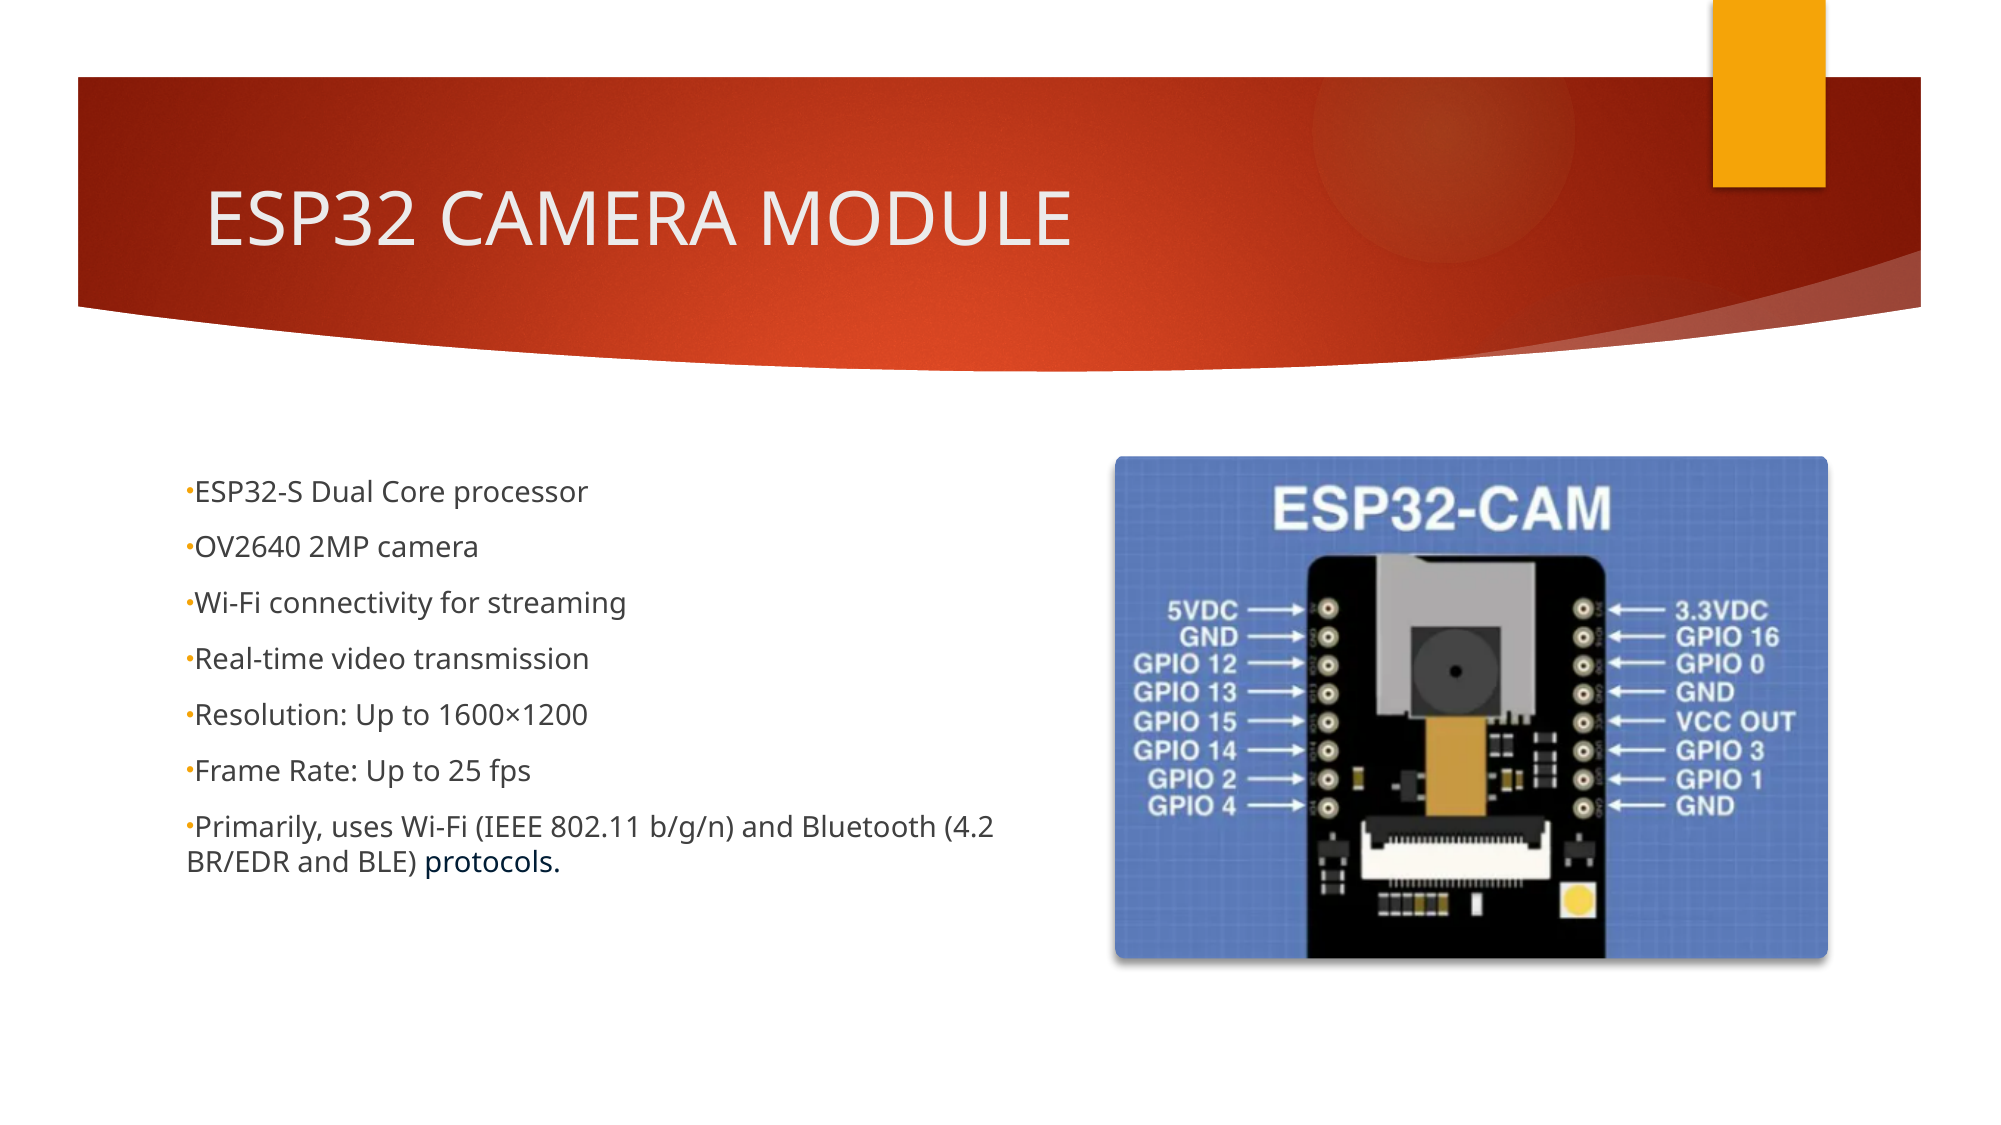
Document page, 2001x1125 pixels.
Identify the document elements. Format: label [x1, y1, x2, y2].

text_box [0, 0, 2000, 1125]
picture [1114, 455, 1829, 959]
